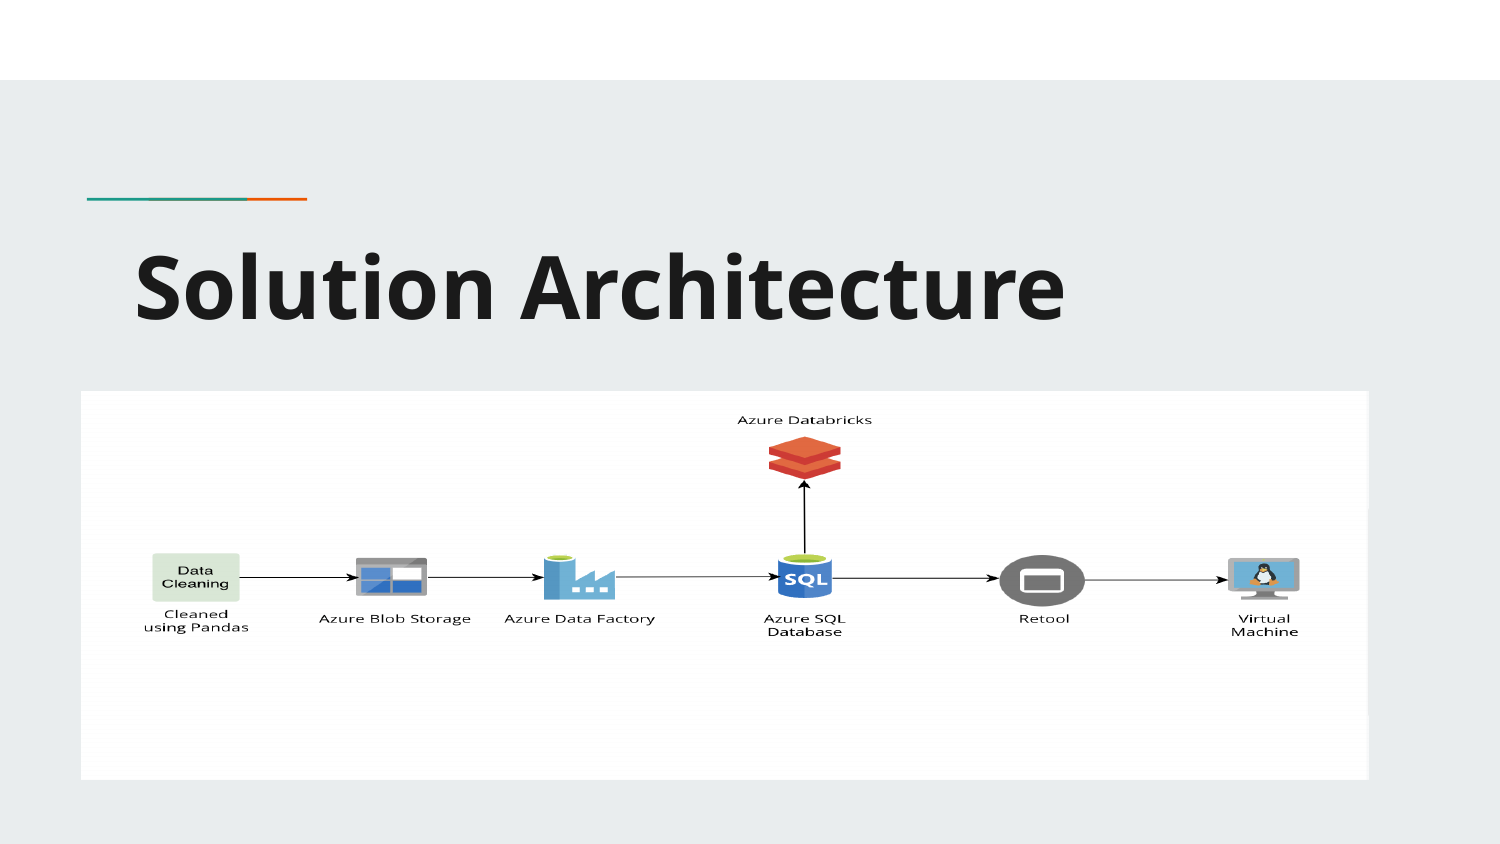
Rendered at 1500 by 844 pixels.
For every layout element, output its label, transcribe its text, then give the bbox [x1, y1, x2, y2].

picture [81, 391, 1369, 780]
title Solution Architecture [119, 216, 1381, 490]
